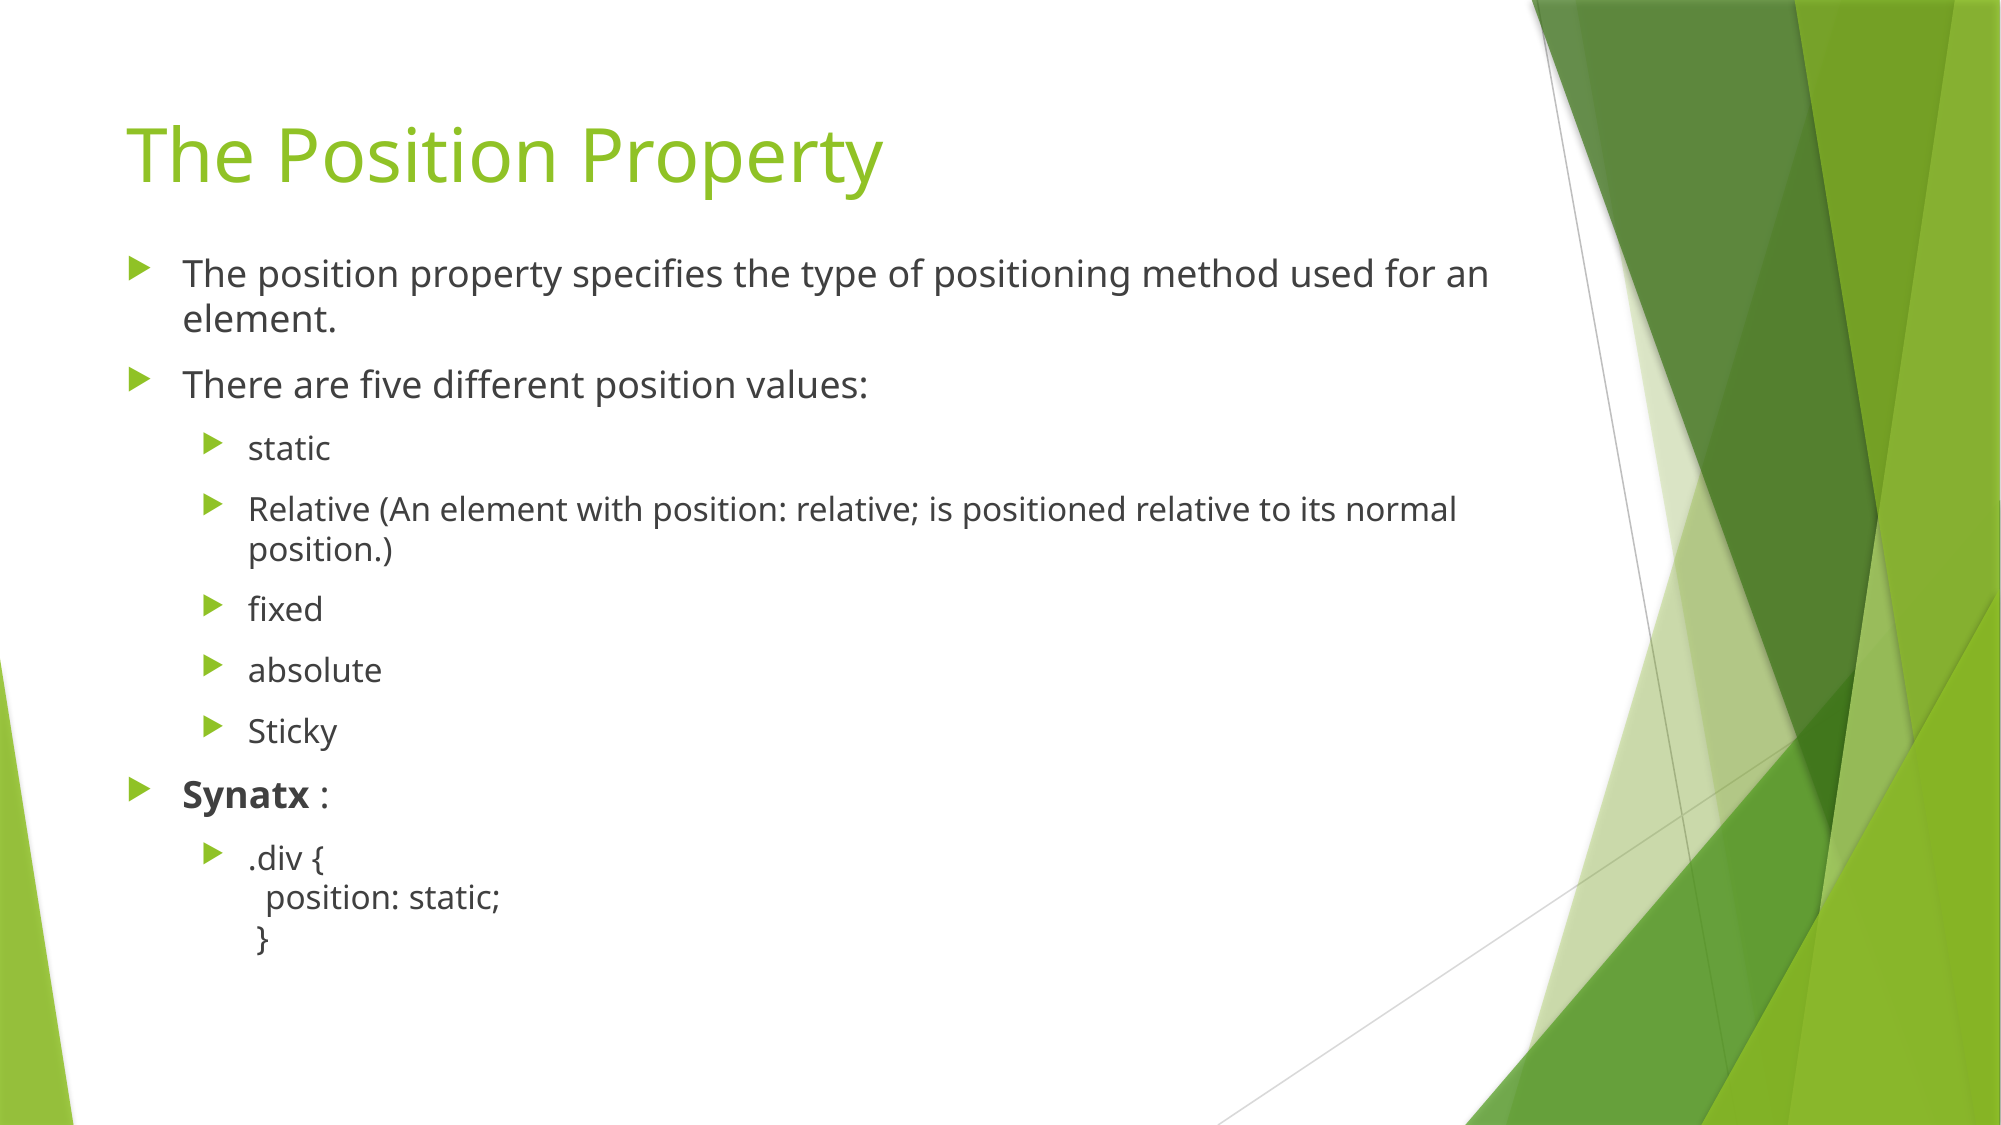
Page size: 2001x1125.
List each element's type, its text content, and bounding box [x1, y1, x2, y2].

list The position property specifies the type of positioning method used for an element. There are five different position values: static Relative (An element with position: relative; is positioned relative to its normal position.) fixed absolute Sticky Synatx : .div { position: static; } [111, 242, 1522, 991]
title The Position Property [111, 99, 1522, 242]
